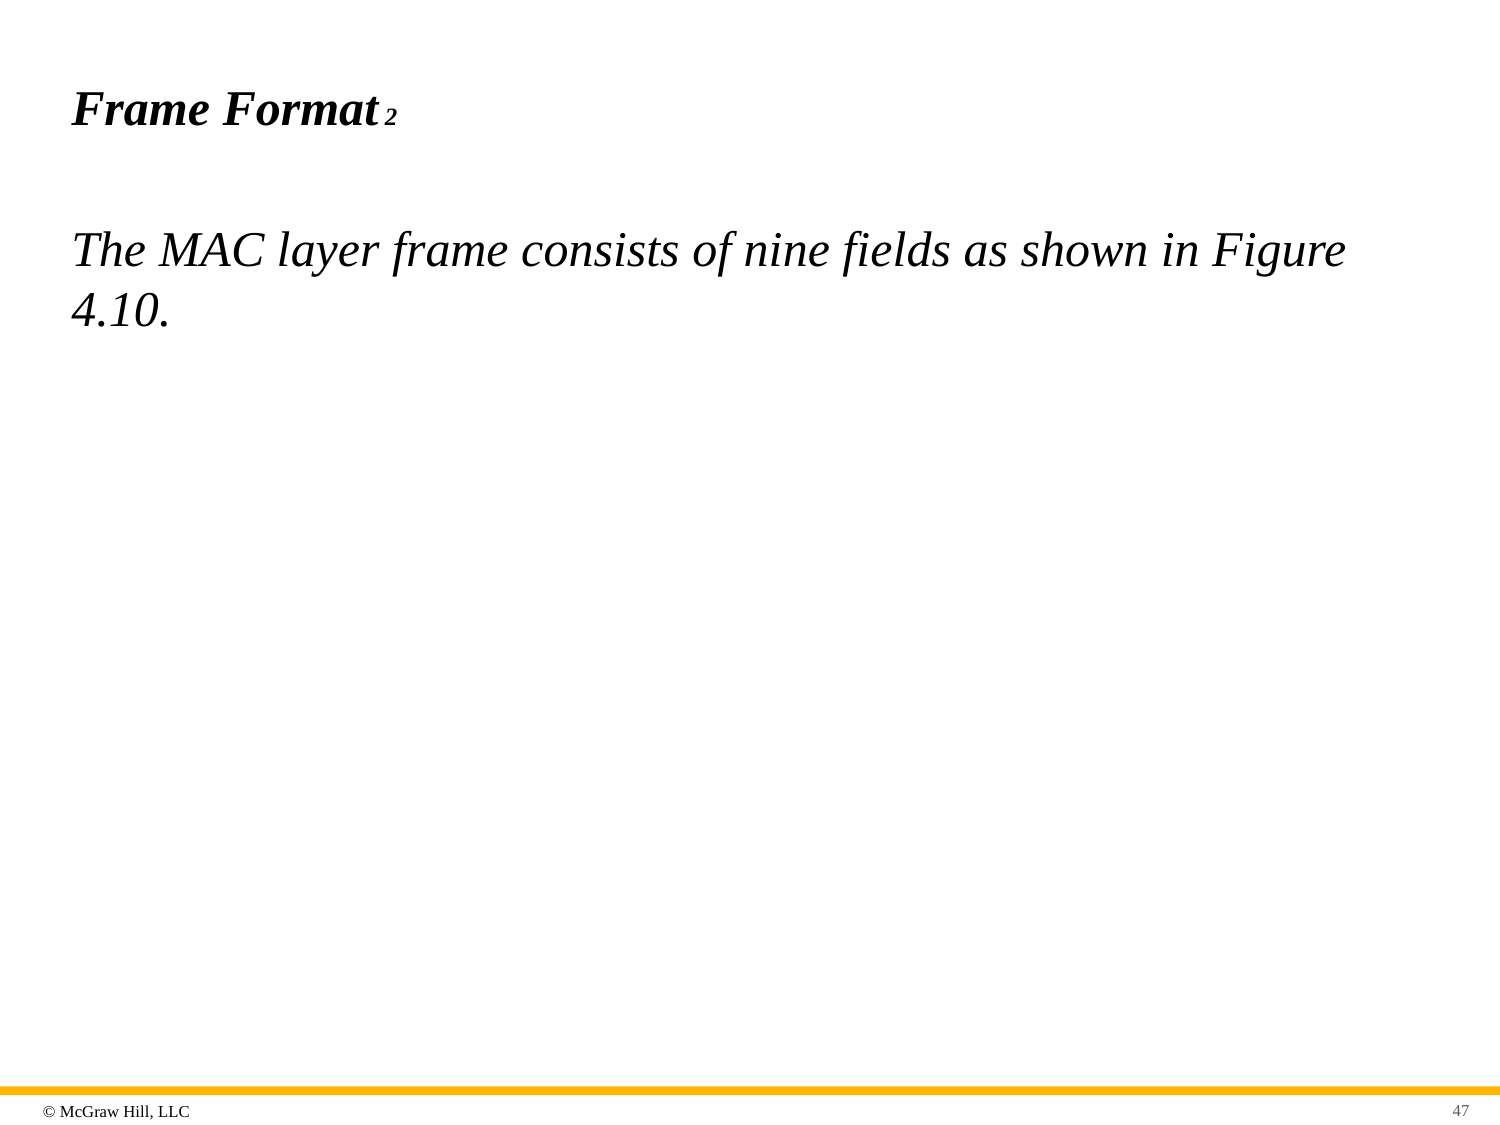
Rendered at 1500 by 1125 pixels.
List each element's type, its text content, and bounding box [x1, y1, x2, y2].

slide_number 47 [1418, 1096, 1477, 1123]
title Frame Format 2 [56, 50, 1444, 162]
list The MAC layer frame consists of nine fields as shown in Figure 4.10. [56, 209, 1444, 1026]
